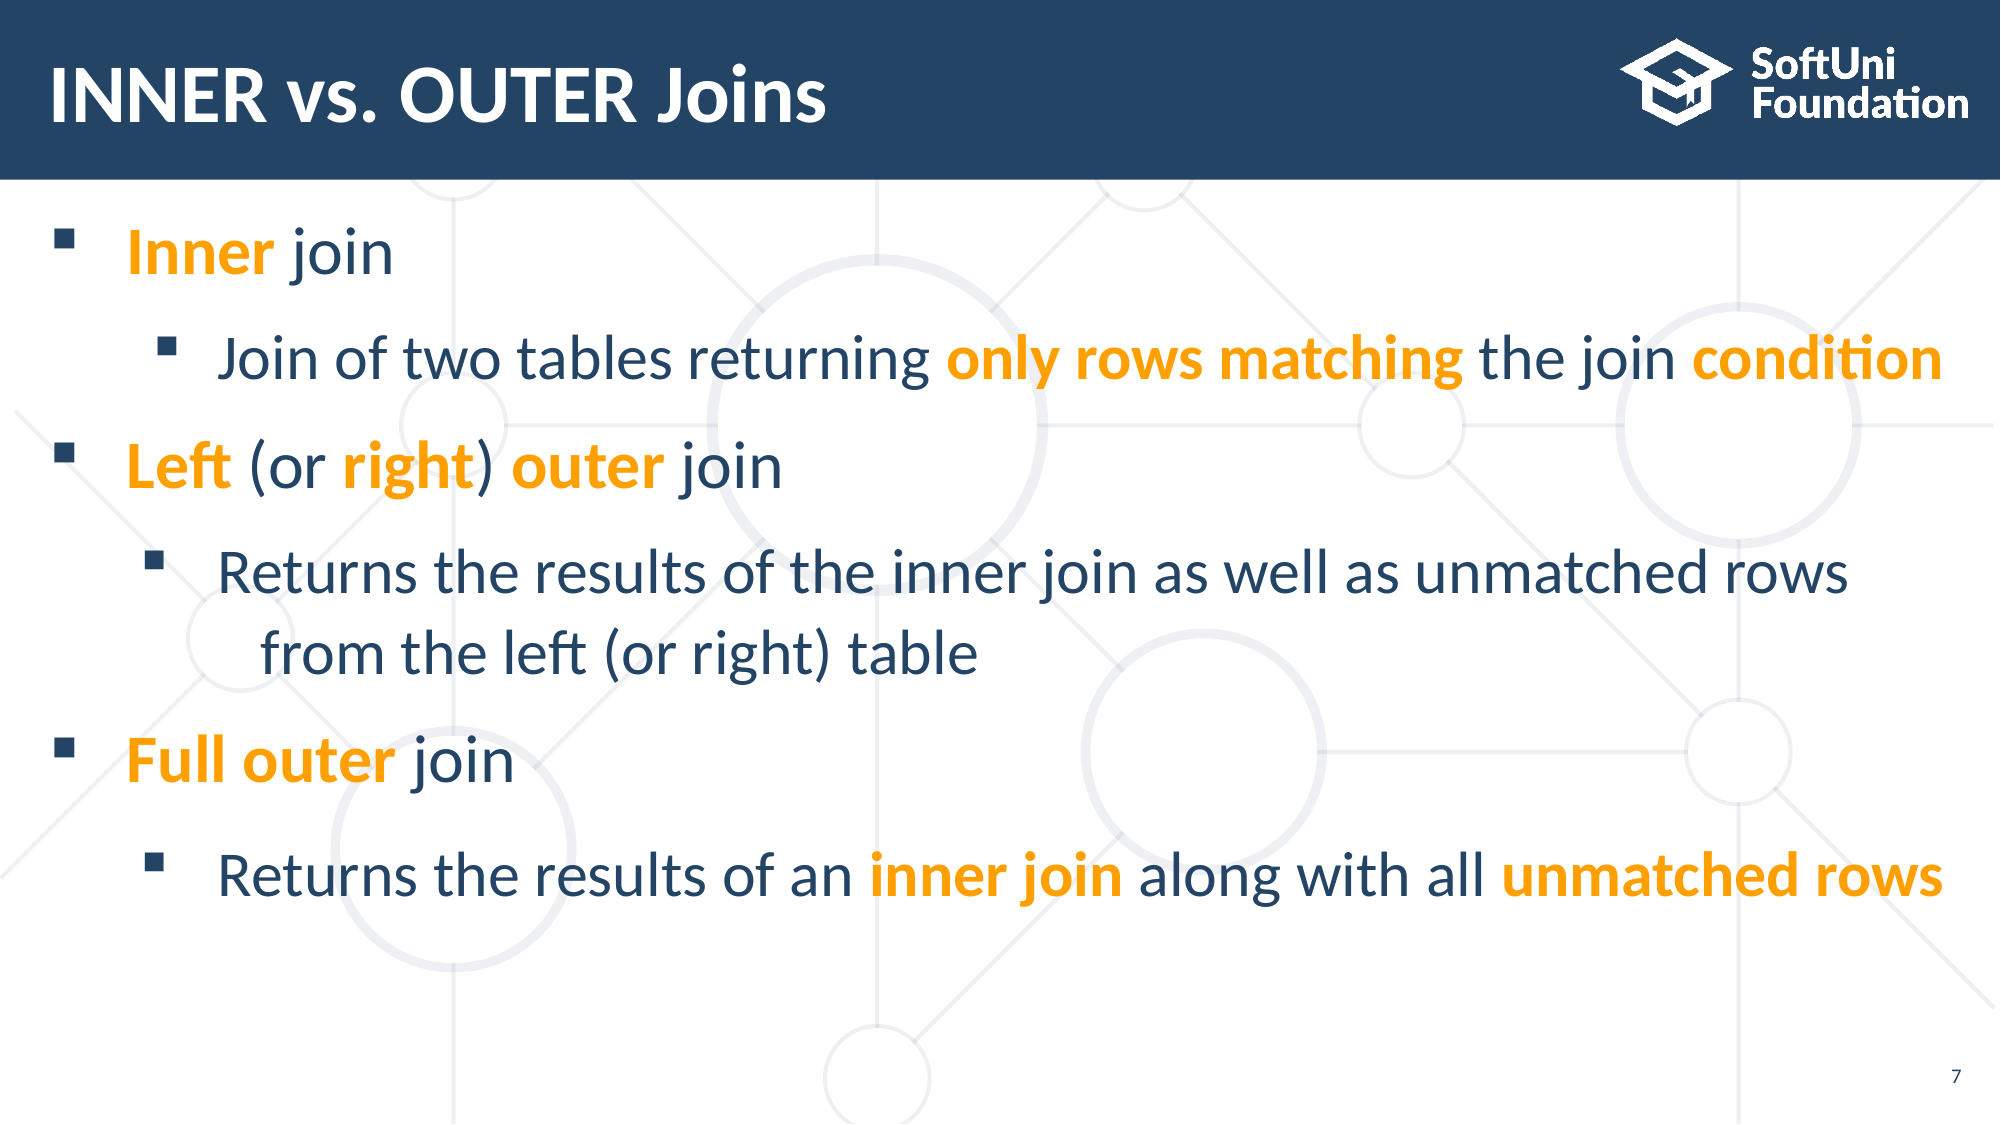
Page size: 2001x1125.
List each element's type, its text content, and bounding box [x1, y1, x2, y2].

title INNER vs. OUTER Joins [31, 16, 1591, 162]
slide_number 7 [1897, 1049, 1968, 1101]
picture [1619, 38, 1968, 126]
list Inner join Join of two tables returning only rows matching the join condition Left (or right) outer join Returns the results of the inner join as well as unmatched rows from the left (or right) table Full outer join Returns the results of an inner join along with all unmatched rows [31, 196, 1970, 1050]
